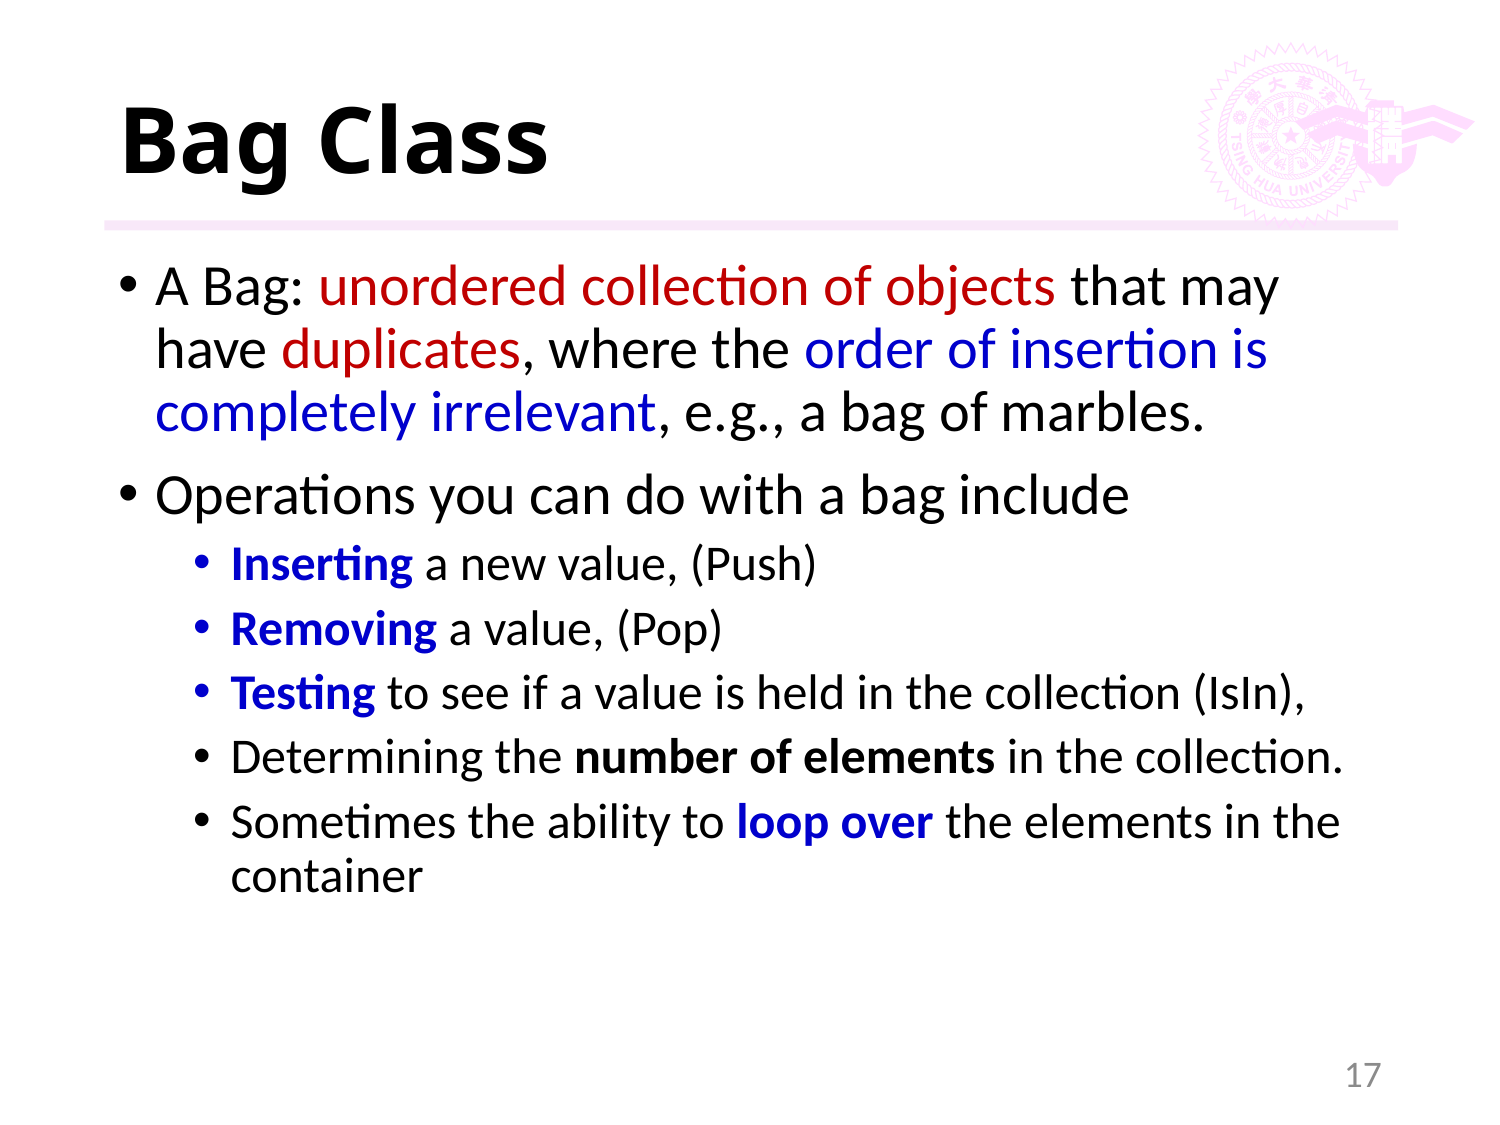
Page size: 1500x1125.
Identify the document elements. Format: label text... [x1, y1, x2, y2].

list A Bag: unordered collection of objects that may have duplicates, where the order of insertion is completely irrelevant, e.g., a bag of marbles. Operations you can do with a bag include Inserting a new value, (Push) Removing a value, (Pop) Testing to see if a value is held in the collection (IsIn), Determining the number of elements in the collection. Sometimes the ability to loop over the elements in the container [103, 247, 1397, 1037]
title Bag Class [103, 59, 1397, 228]
slide_number 17 [1059, 1042, 1397, 1103]
